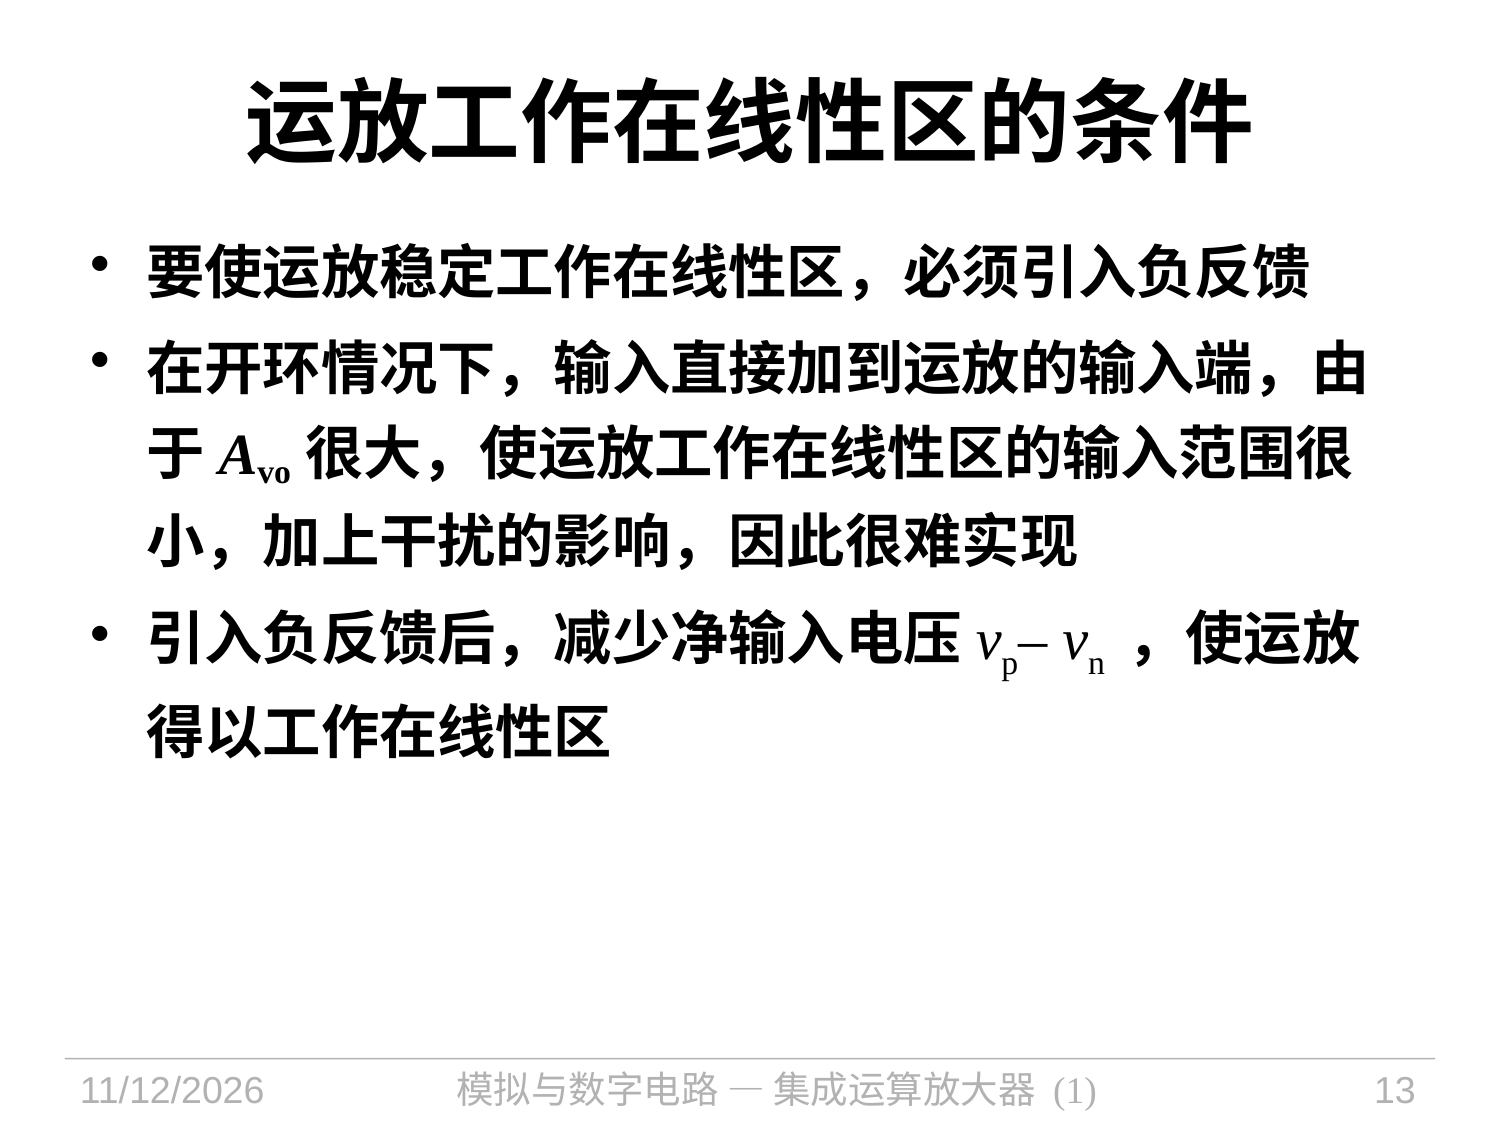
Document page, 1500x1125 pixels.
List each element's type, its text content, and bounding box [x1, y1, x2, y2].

footer 模拟与数字电路 — 集成运算放大器 (1) [373, 1058, 1179, 1125]
slide_number 13 [1230, 1058, 1431, 1125]
list 要使运放稳定工作在线性区，必须引入负反馈 在开环情况下，输入直接加到运放的输入端，由于Avo很大，使运放工作在线性区的输入范围很小，加上干扰的影响，因此很难实现 引入负反馈后，减少净输入电压vp– vn ，使运放得以工作在线性区 [75, 214, 1425, 1047]
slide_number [64, 1058, 348, 1125]
title 运放工作在线性区的条件 [75, 24, 1425, 213]
